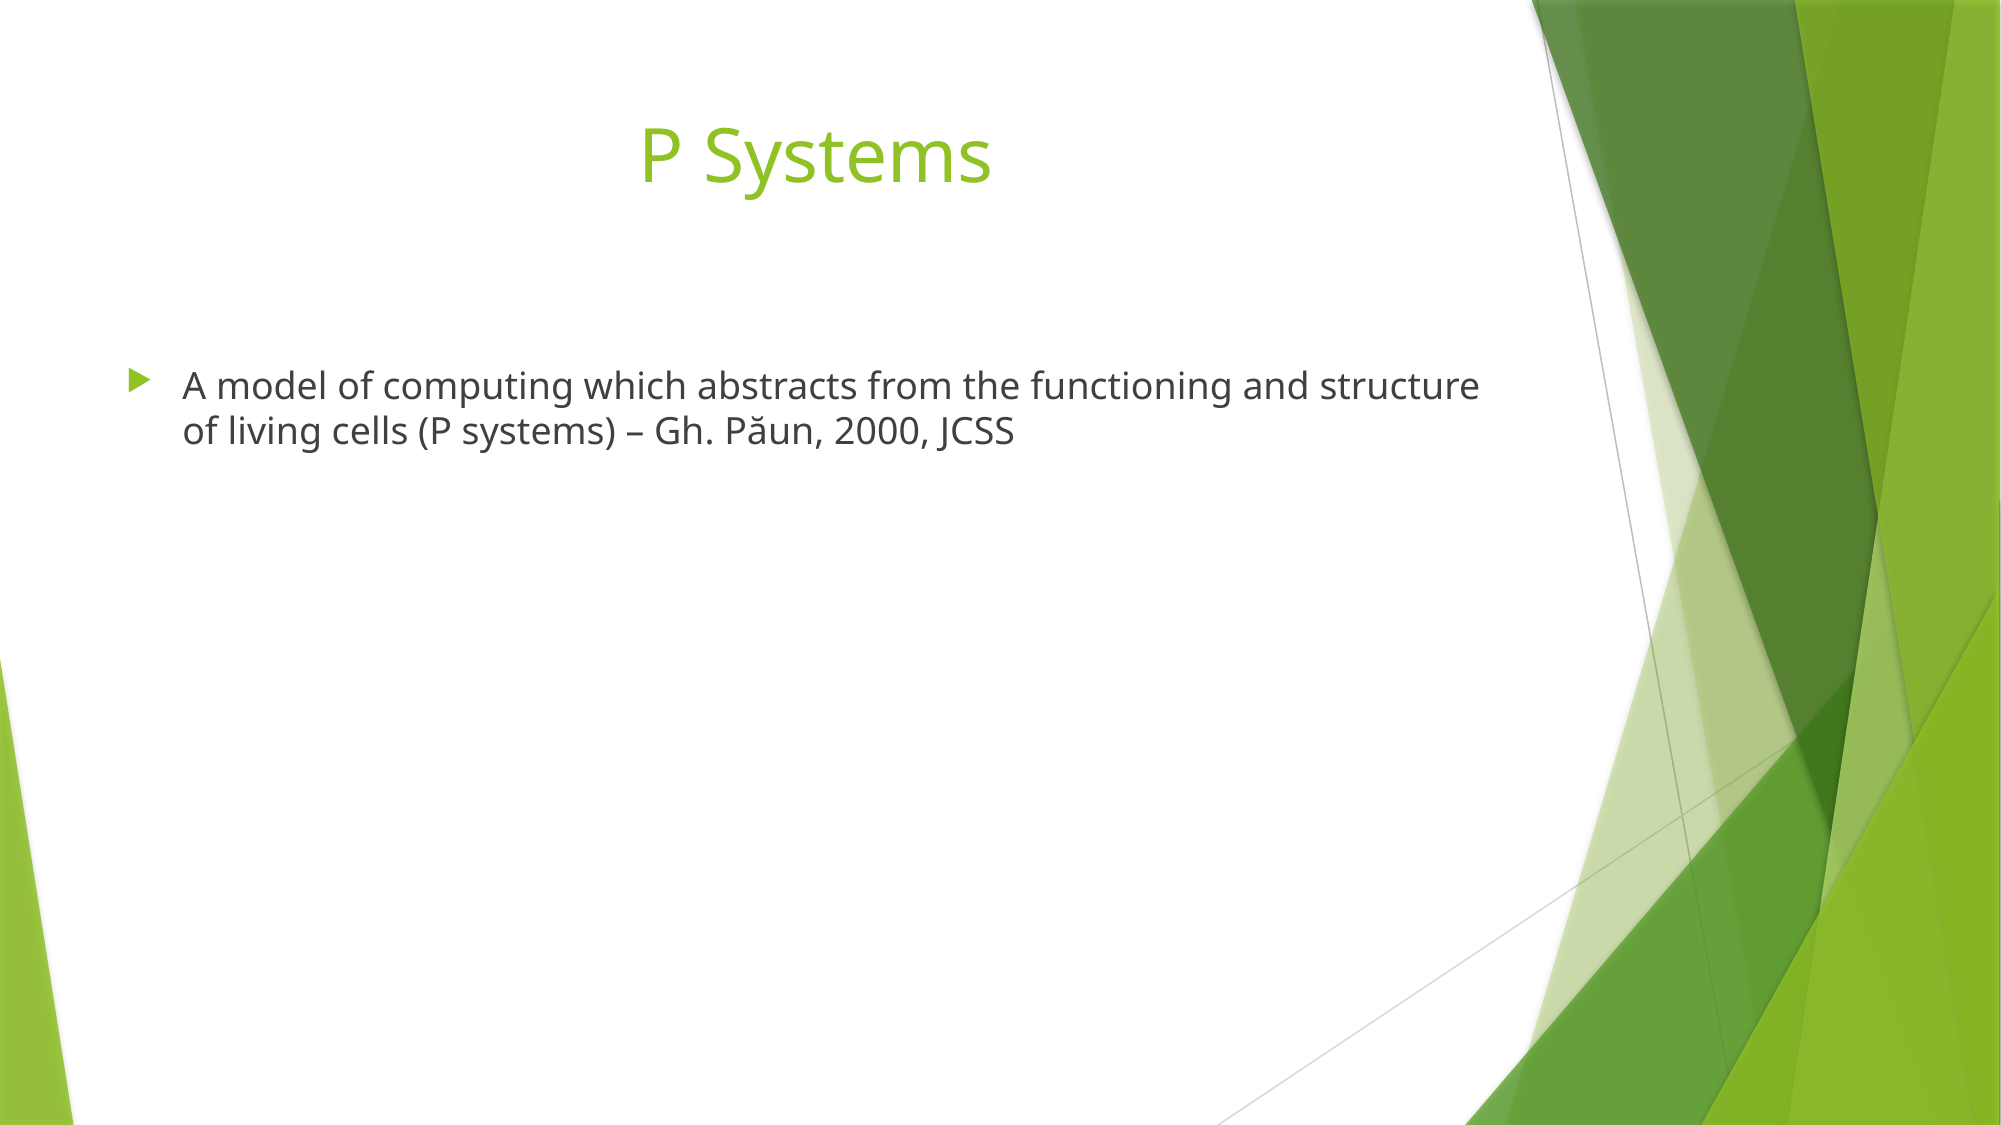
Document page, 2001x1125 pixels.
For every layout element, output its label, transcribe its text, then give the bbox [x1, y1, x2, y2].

title P Systems [111, 99, 1522, 317]
list A model of computing which abstracts from the functioning and structure of living cells (P systems) – Gh. Păun, 2000, JCSS [111, 354, 1522, 992]
